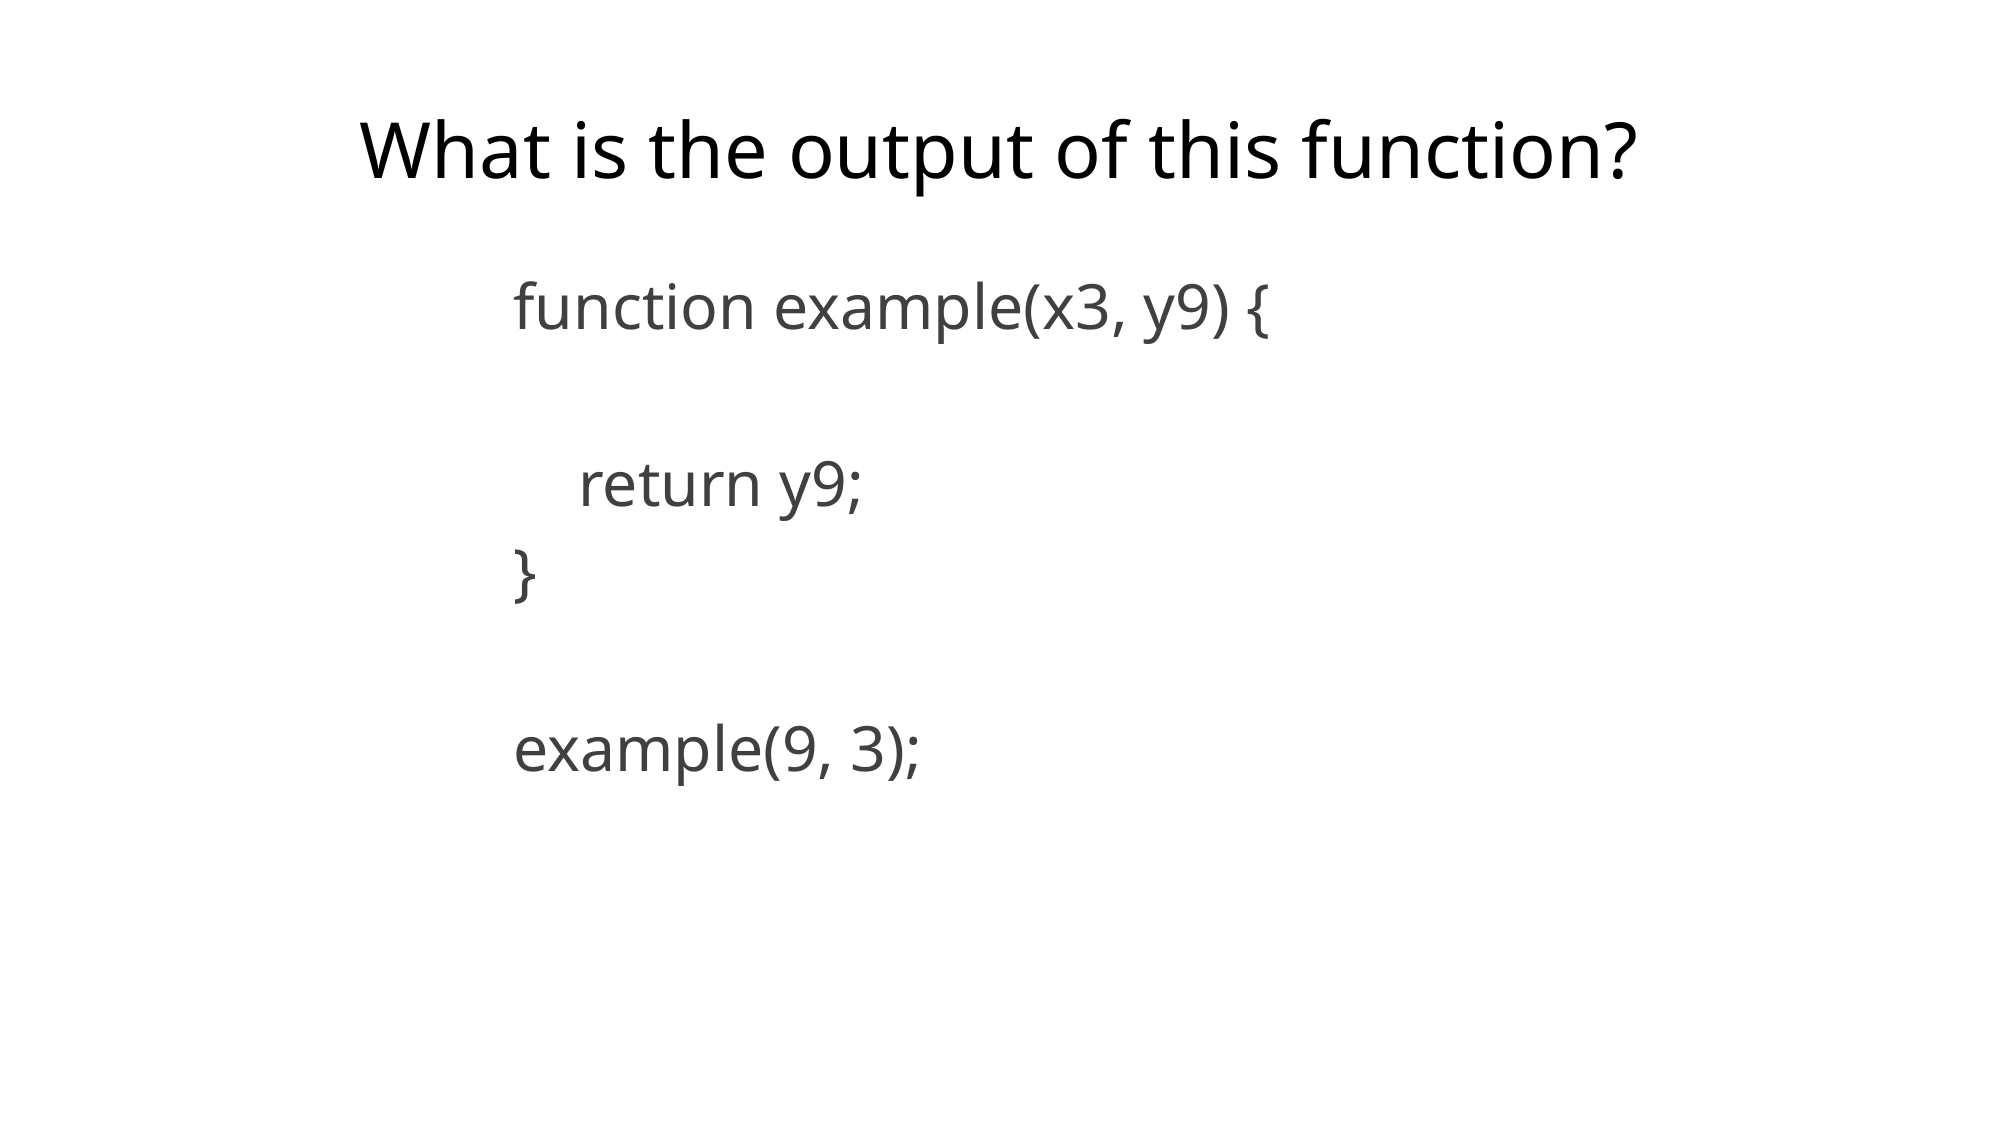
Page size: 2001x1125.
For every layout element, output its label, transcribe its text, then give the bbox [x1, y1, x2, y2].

title What is the output of this function? [77, 65, 1923, 202]
subtitle function example(x3, y9) { return y9; } example(9, 3); [498, 268, 1502, 718]
